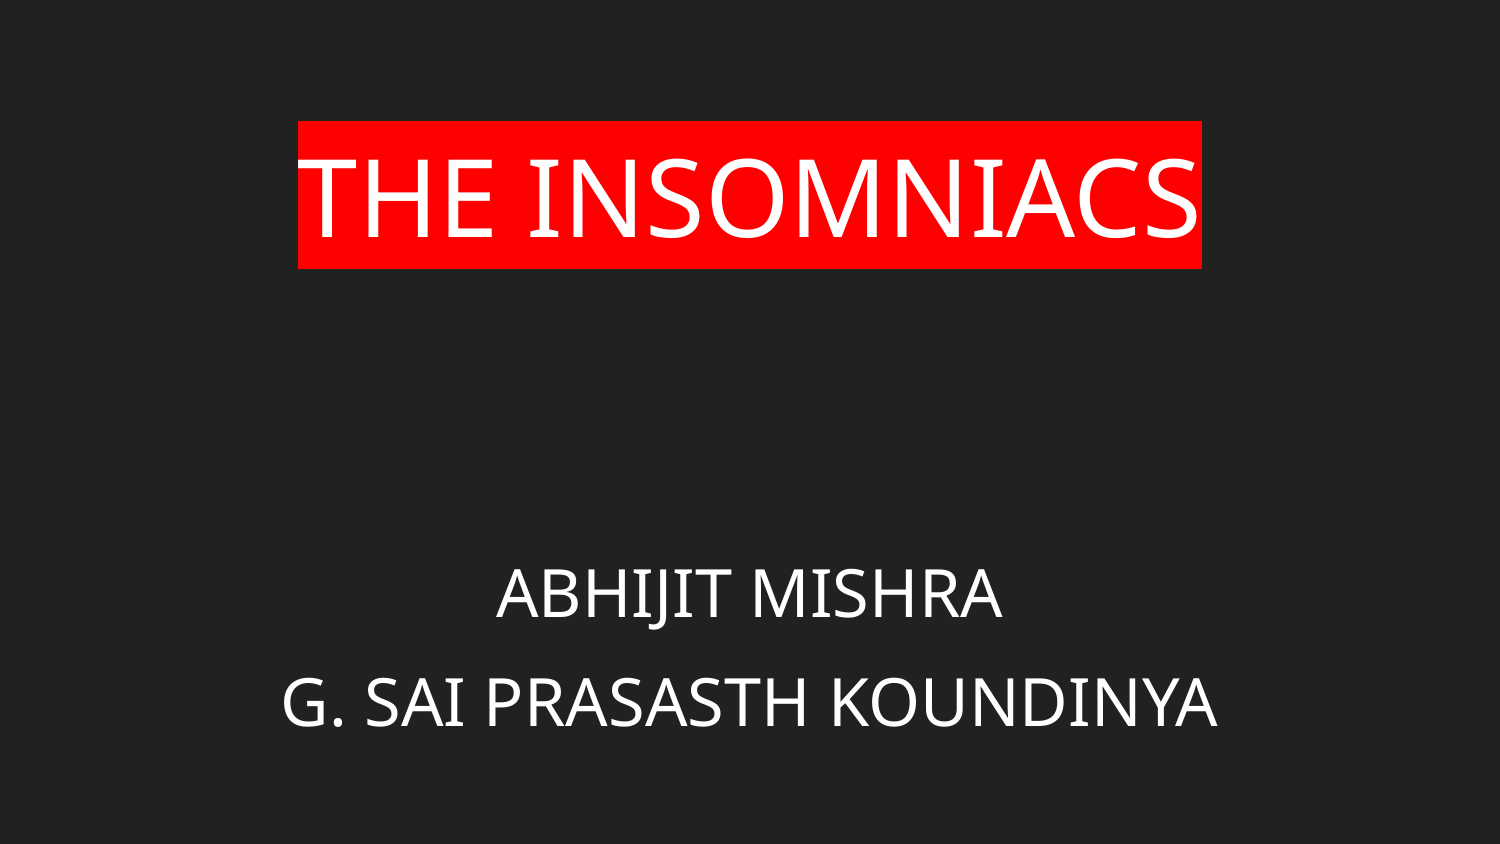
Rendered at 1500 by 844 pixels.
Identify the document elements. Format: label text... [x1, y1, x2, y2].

title THE INSOMNIACS [51, 56, 1449, 274]
subtitle ABHIJIT MISHRA G. SAI PRASASTH KOUNDINYA [51, 535, 1449, 666]
